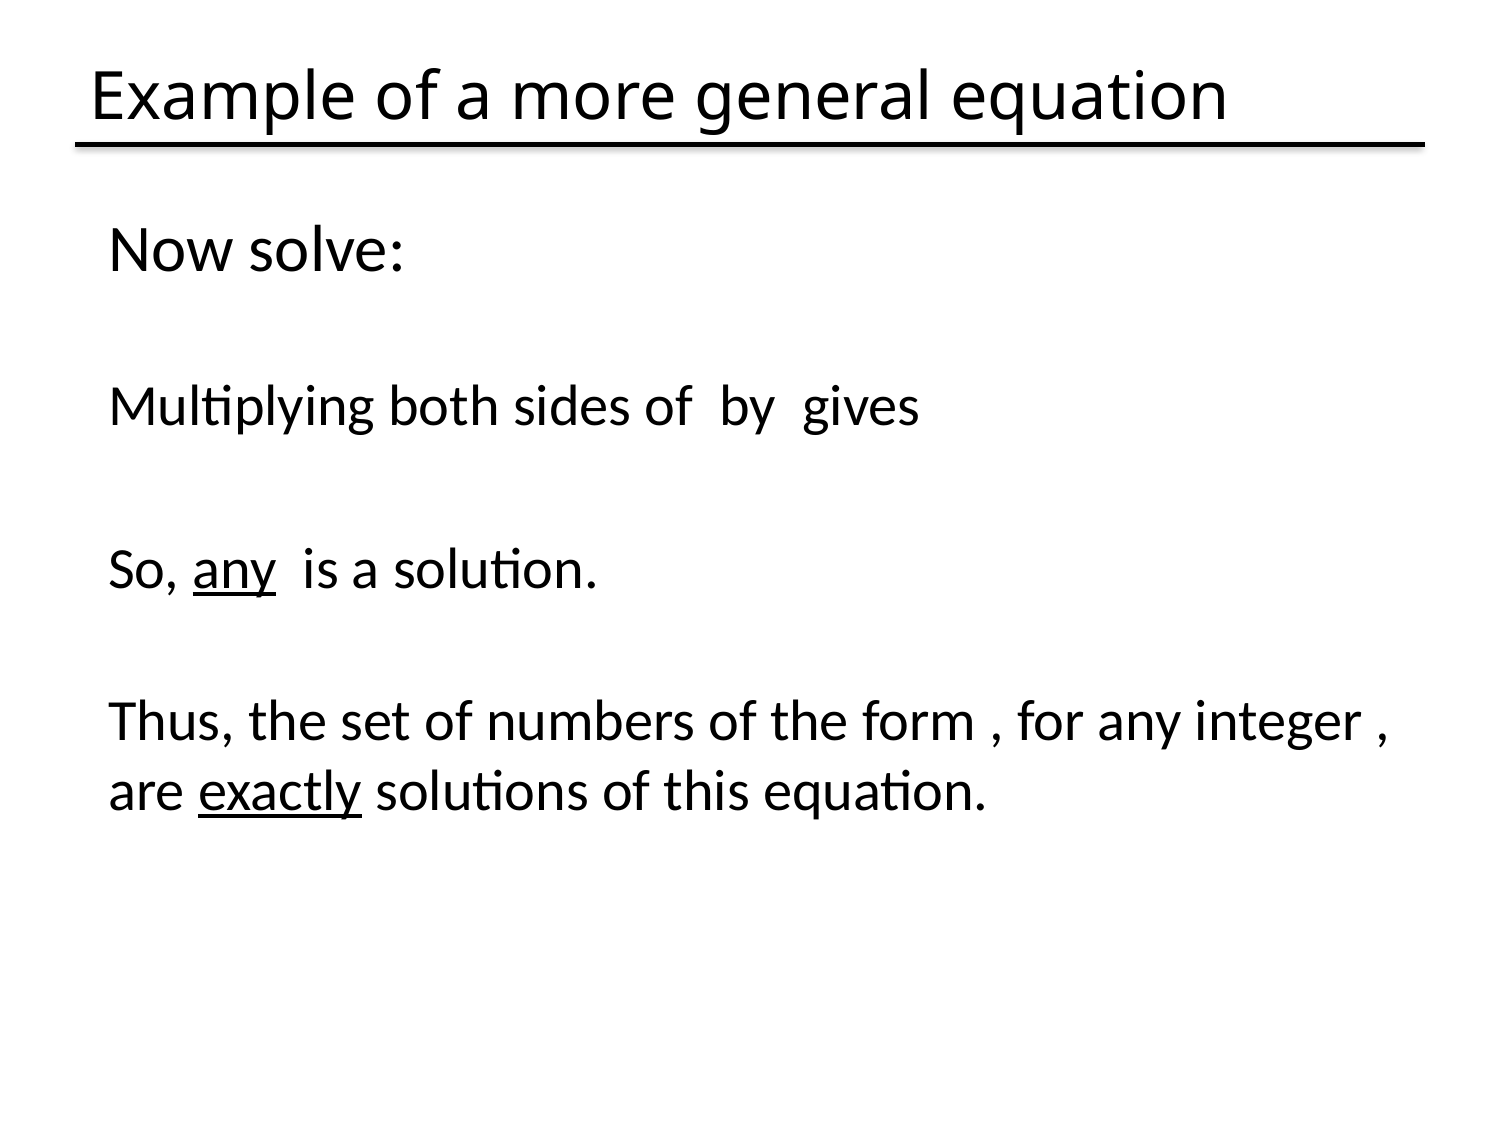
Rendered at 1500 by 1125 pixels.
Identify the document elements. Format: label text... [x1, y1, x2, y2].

title Example of a more general equation [75, 45, 1425, 145]
